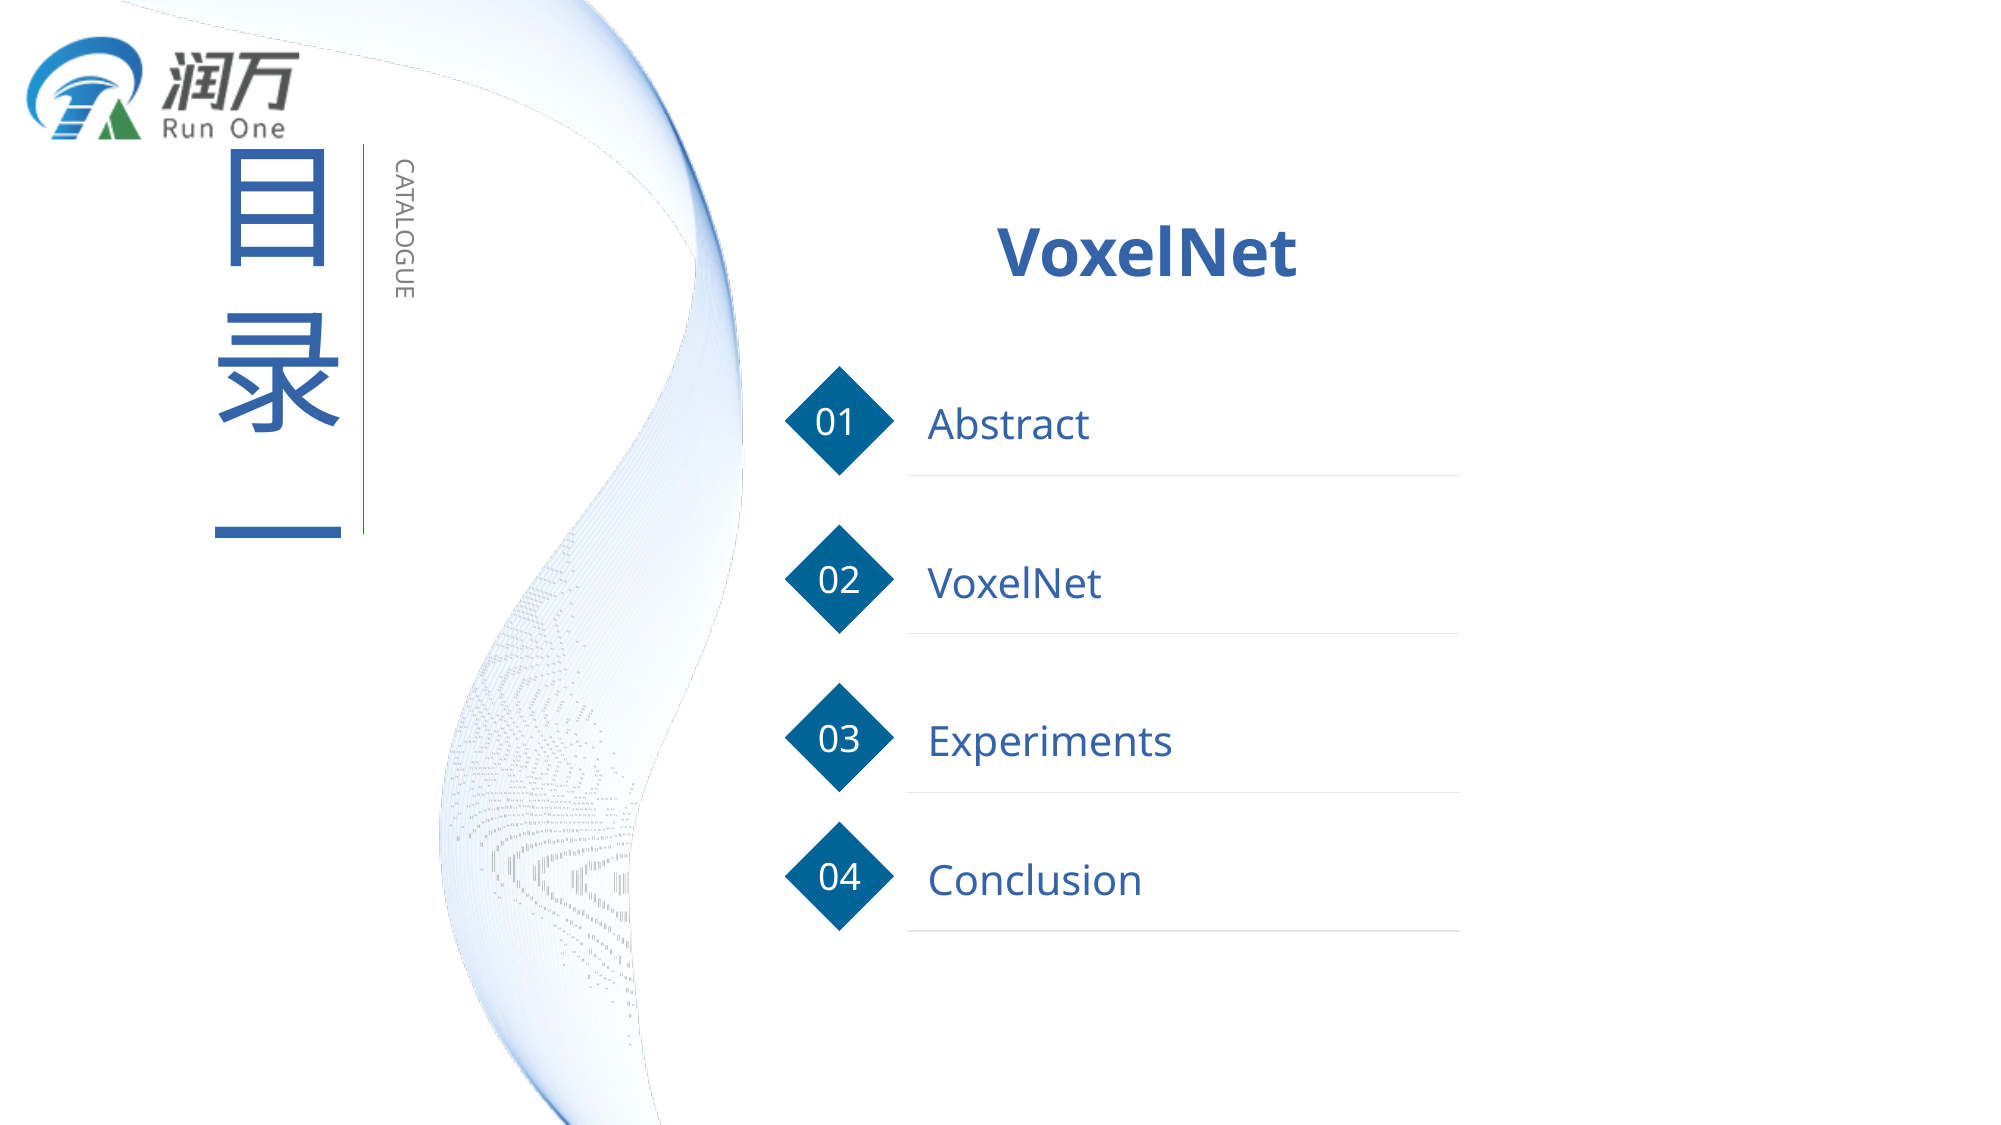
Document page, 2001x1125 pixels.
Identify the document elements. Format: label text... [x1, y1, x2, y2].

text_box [784, 366, 1467, 476]
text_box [784, 524, 1467, 634]
text_box 目录 一 [190, 111, 366, 621]
text_box VoxelNet [538, 201, 1758, 297]
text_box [363, 143, 429, 534]
picture [18, 0, 888, 1125]
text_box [784, 821, 1467, 931]
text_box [784, 682, 1467, 793]
